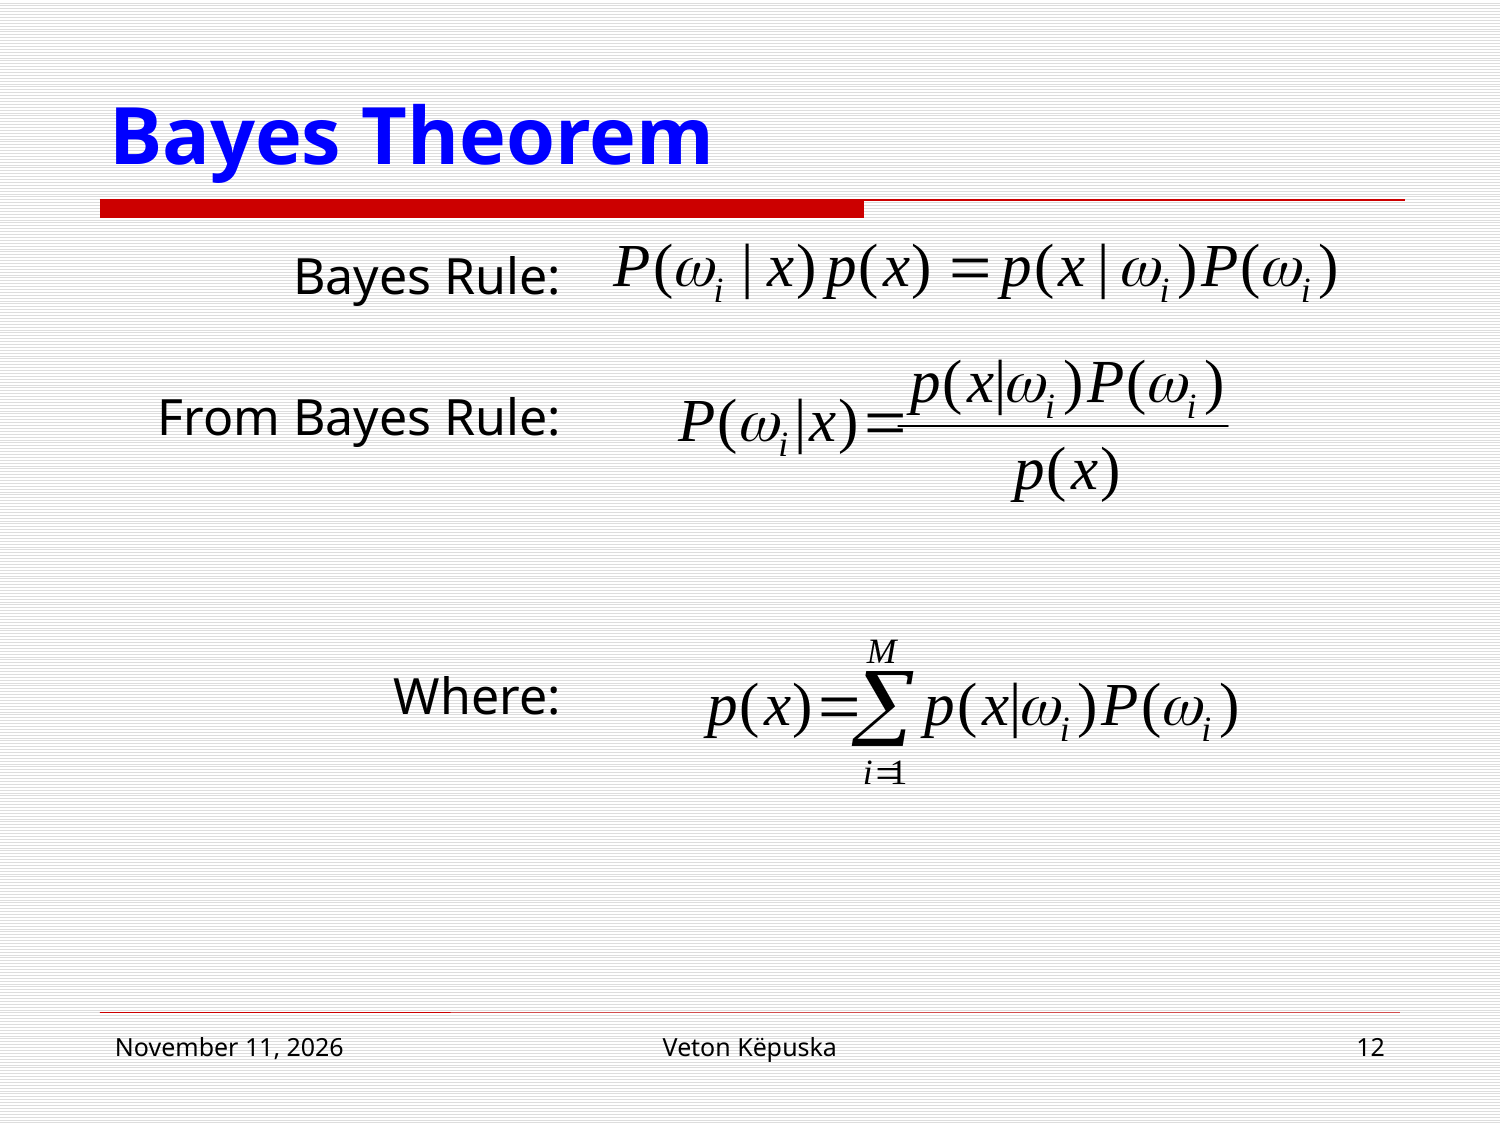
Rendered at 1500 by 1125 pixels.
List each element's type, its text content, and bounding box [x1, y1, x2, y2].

list Bayes Rule: From Bayes Rule: Where: [92, 237, 567, 988]
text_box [602, 225, 1352, 318]
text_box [667, 344, 1243, 513]
title Bayes Theorem [93, 49, 1407, 188]
slide_number 12 [1074, 1024, 1401, 1103]
footer Veton Këpuska [512, 1024, 988, 1103]
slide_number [99, 1024, 426, 1103]
list [567, 237, 1406, 988]
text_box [689, 623, 1251, 798]
